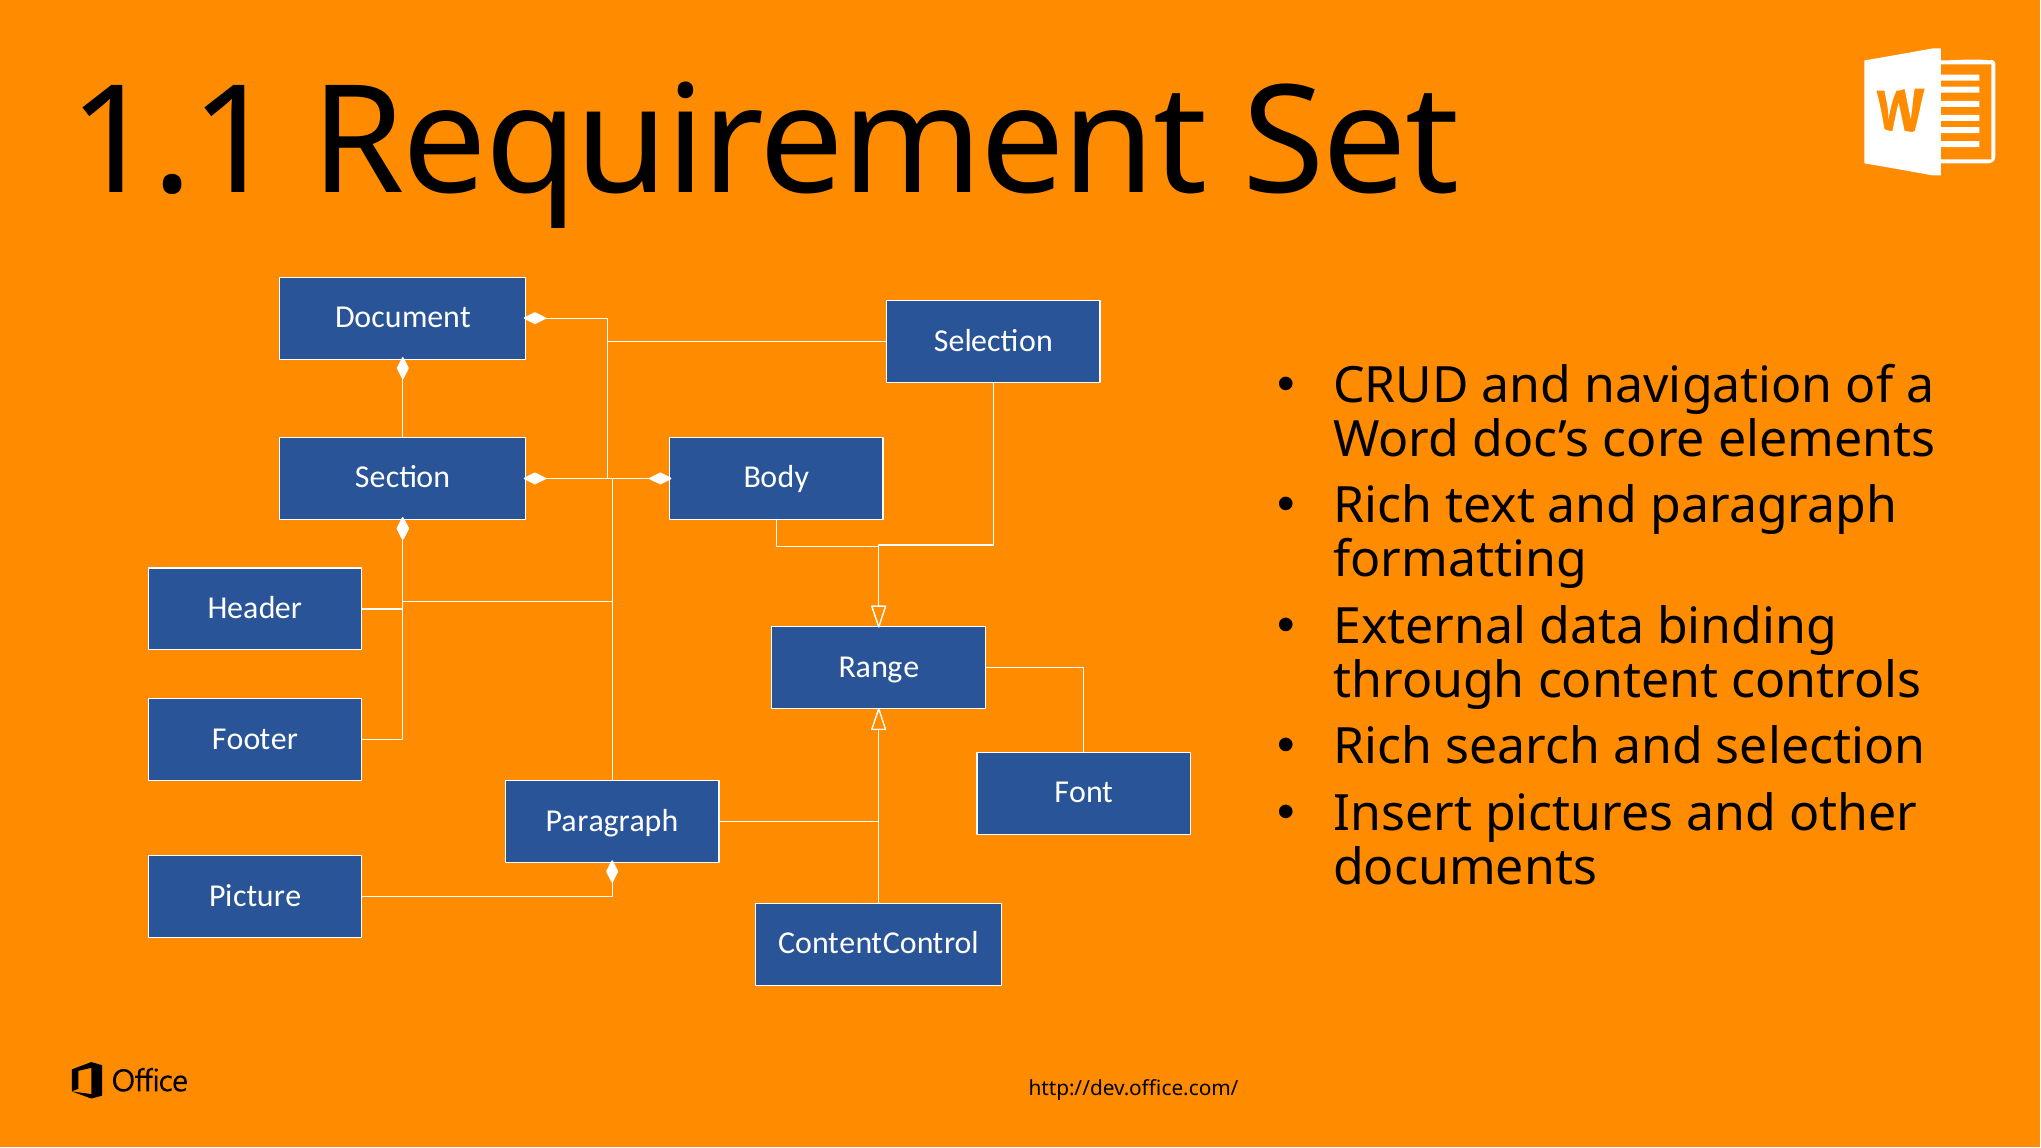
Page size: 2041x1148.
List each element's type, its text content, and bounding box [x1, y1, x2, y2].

title 1.1 Requirement Set [45, 48, 1996, 243]
picture [144, 273, 1193, 987]
text_box [1864, 48, 1996, 176]
text_box CRUD and navigation of a Word doc’s core elements Rich text and paragraph formatting External data binding through content controls Rich search and selection Insert pictures and other documents [1247, 335, 1973, 920]
